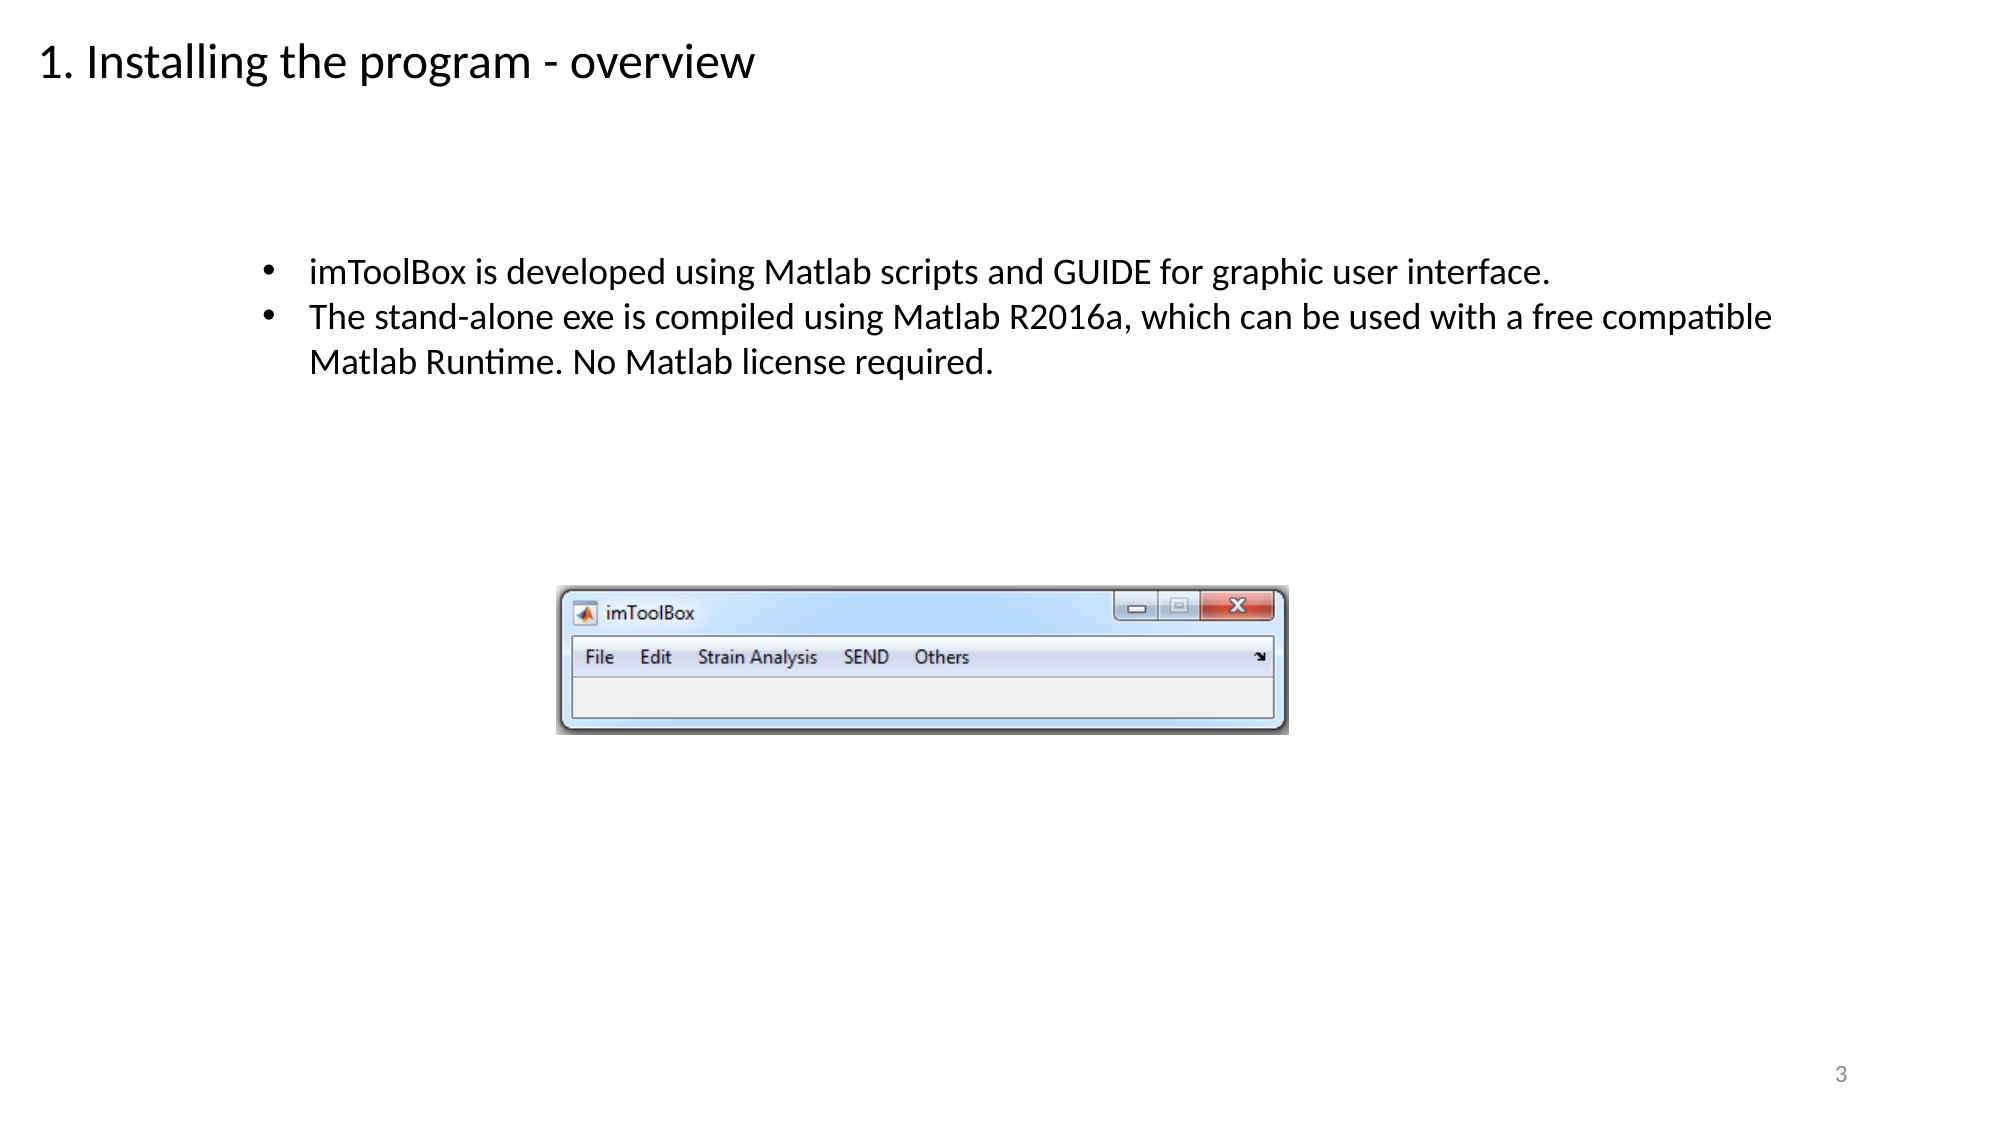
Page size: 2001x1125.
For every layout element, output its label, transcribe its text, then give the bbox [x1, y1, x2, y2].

slide_number 3 [1412, 1042, 1863, 1103]
text_box imToolBox is developed using Matlab scripts and GUIDE for graphic user interface. The stand-alone exe is compiled using Matlab R2016a, which can be used with a free compatible Matlab Runtime. No Matlab license required. [247, 239, 1814, 389]
picture [556, 585, 1289, 735]
text_box 1. Installing the program - overview [22, 20, 828, 96]
